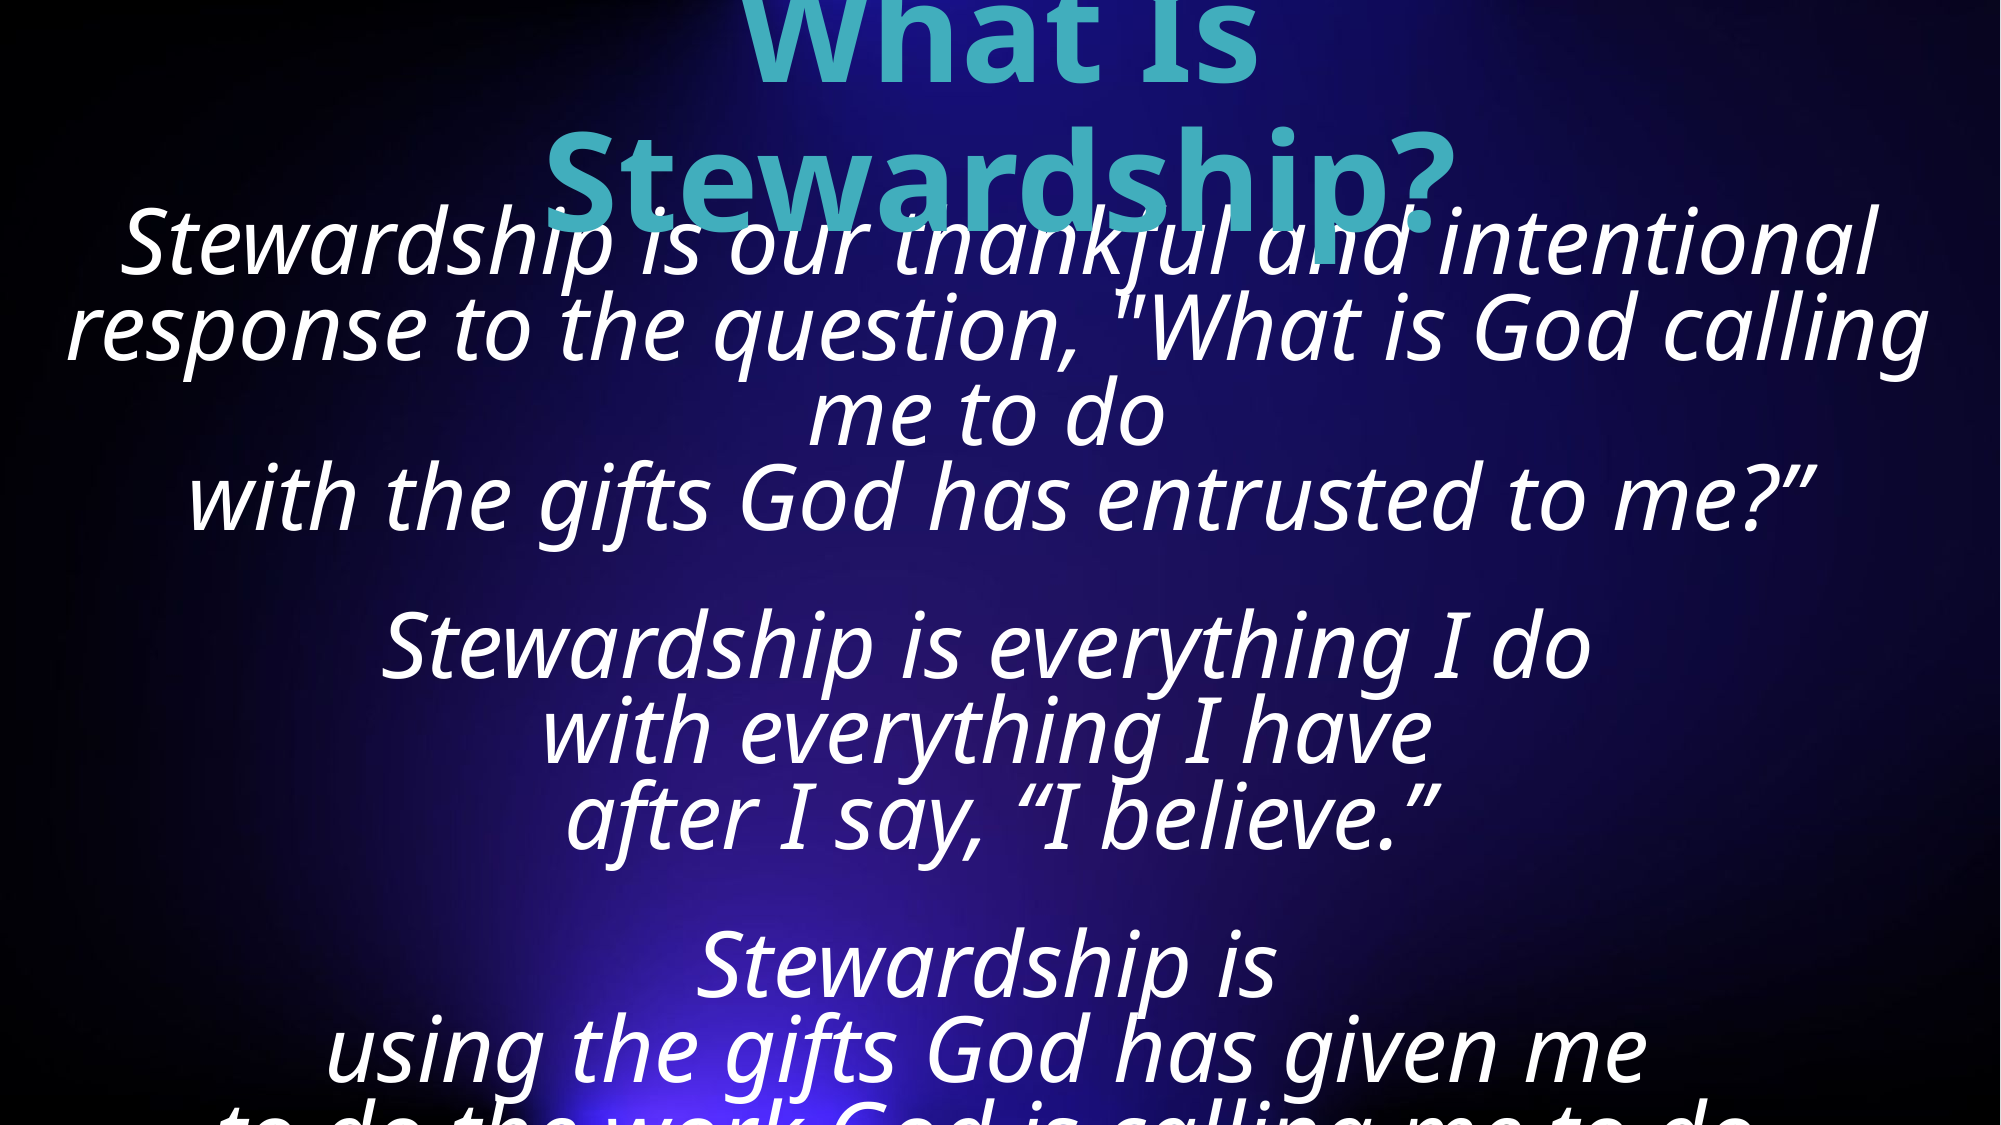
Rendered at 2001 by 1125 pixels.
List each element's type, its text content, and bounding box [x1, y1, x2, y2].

text_box What Is Stewardship? [362, 62, 1638, 163]
list Stewardship is our thankful and intentional response to the question, "What is God calling me to do with the gifts God has entrusted to me?” Stewardship is everything I do with everything I have after I say, “I believe.” Stewardship is using the gifts God has given me to do the work God is calling me to do. [12, 200, 1988, 1125]
picture [0, 0, 2001, 1125]
